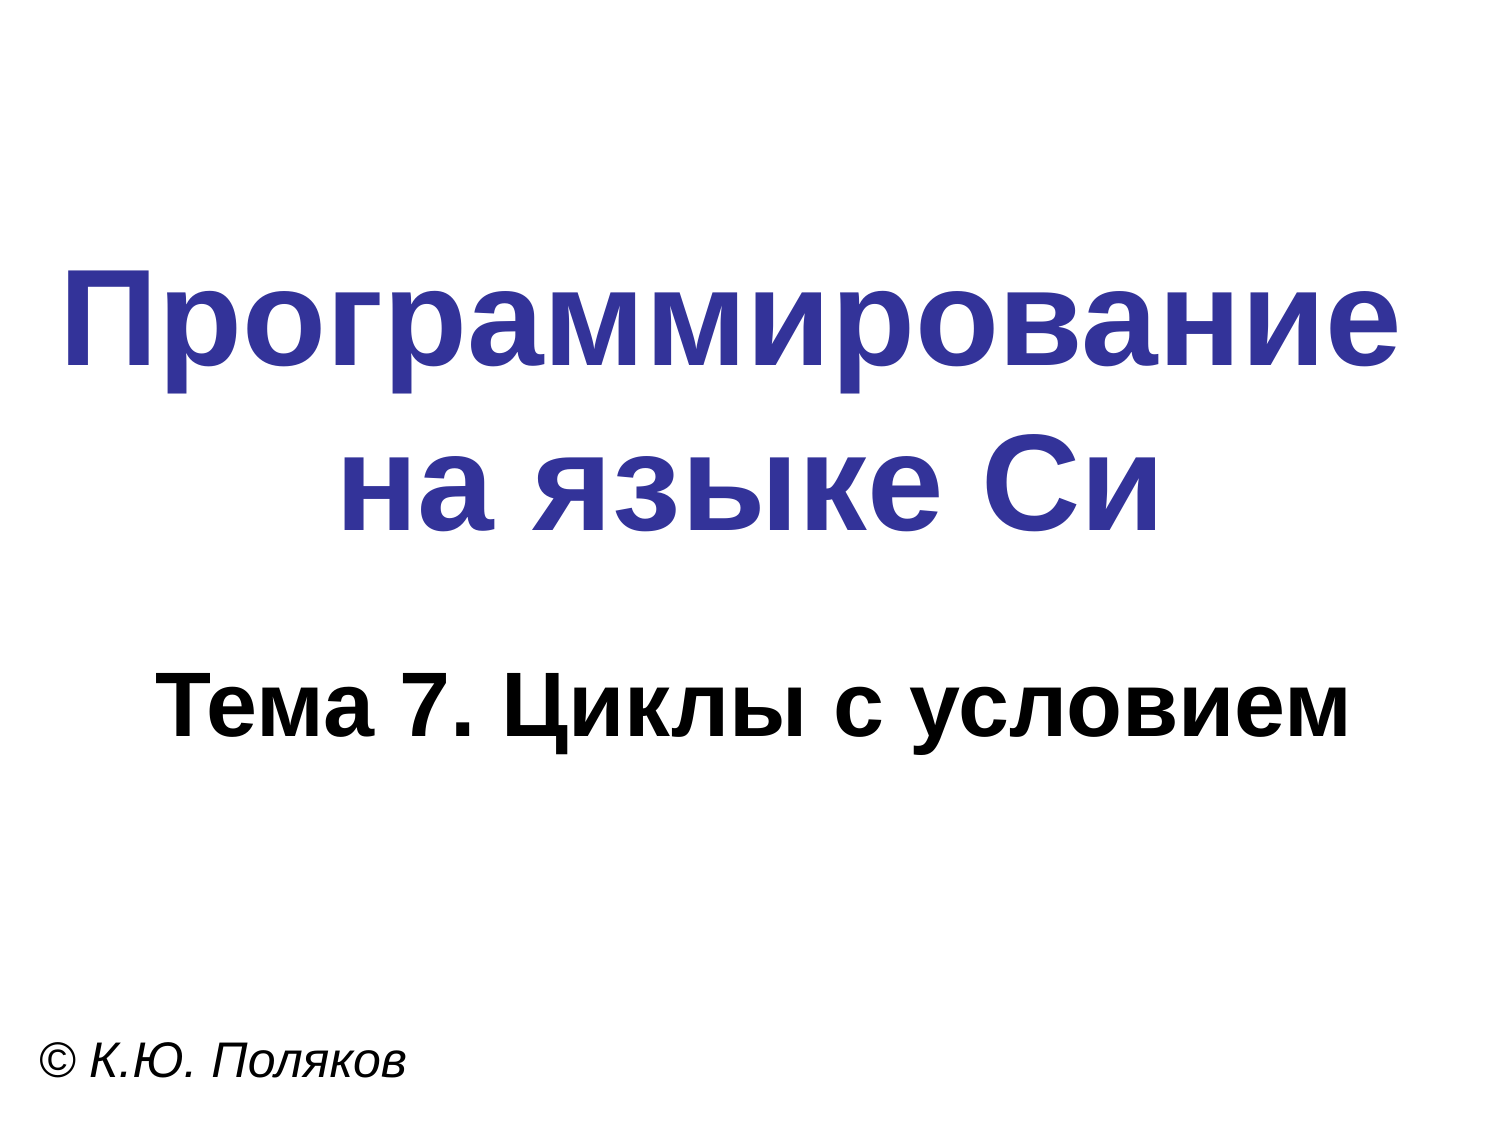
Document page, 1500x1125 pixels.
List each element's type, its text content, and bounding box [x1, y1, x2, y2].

title Программирование на языке Си [34, 182, 1467, 603]
text_box © К.Ю. Поляков [23, 1019, 707, 1103]
subtitle Тема 7. Циклы с условием [54, 637, 1455, 787]
